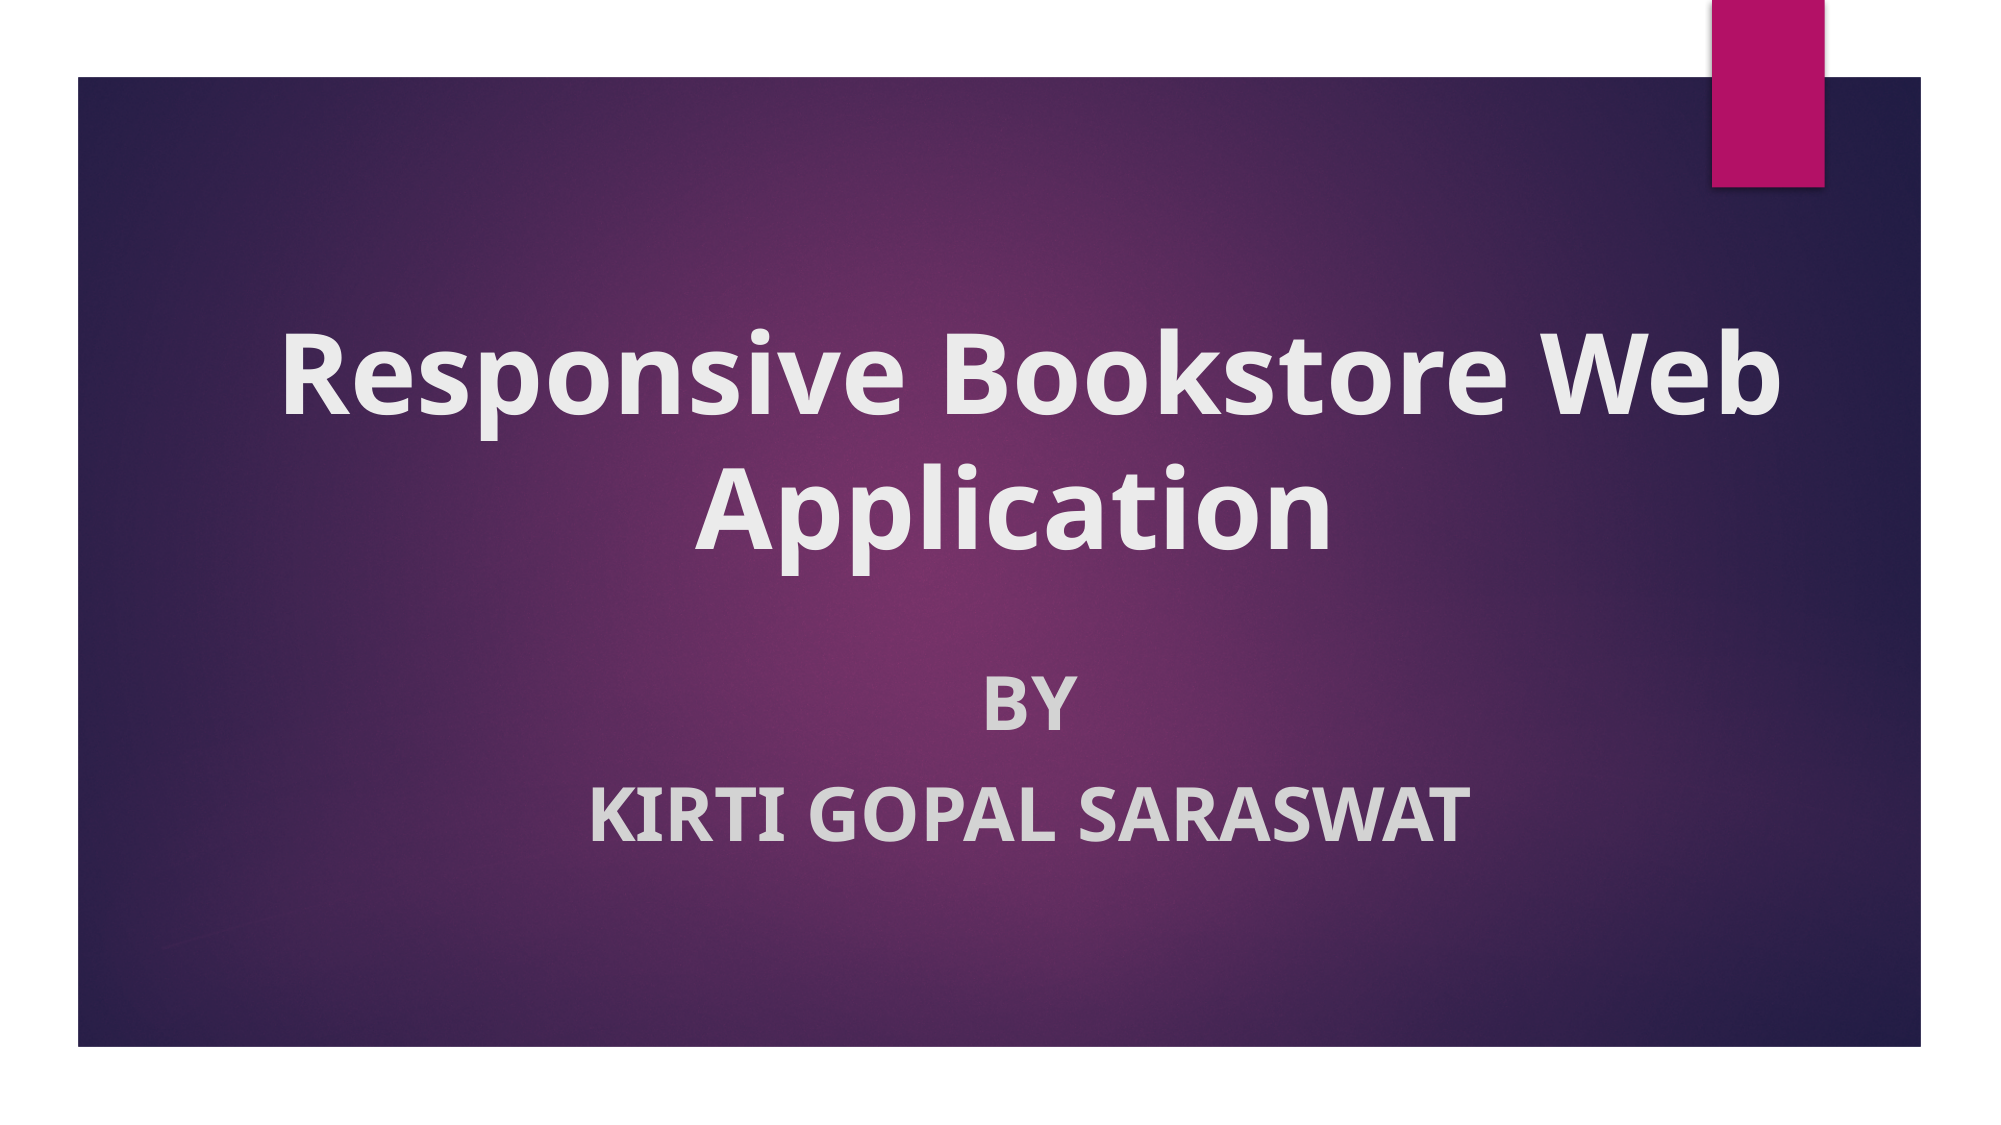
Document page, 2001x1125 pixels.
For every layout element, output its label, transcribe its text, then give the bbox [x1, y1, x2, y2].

title Responsive Bookstore Web Application [189, 143, 1844, 648]
subtitle BY KIRTI GOPAL SARASWAT [189, 648, 1870, 925]
